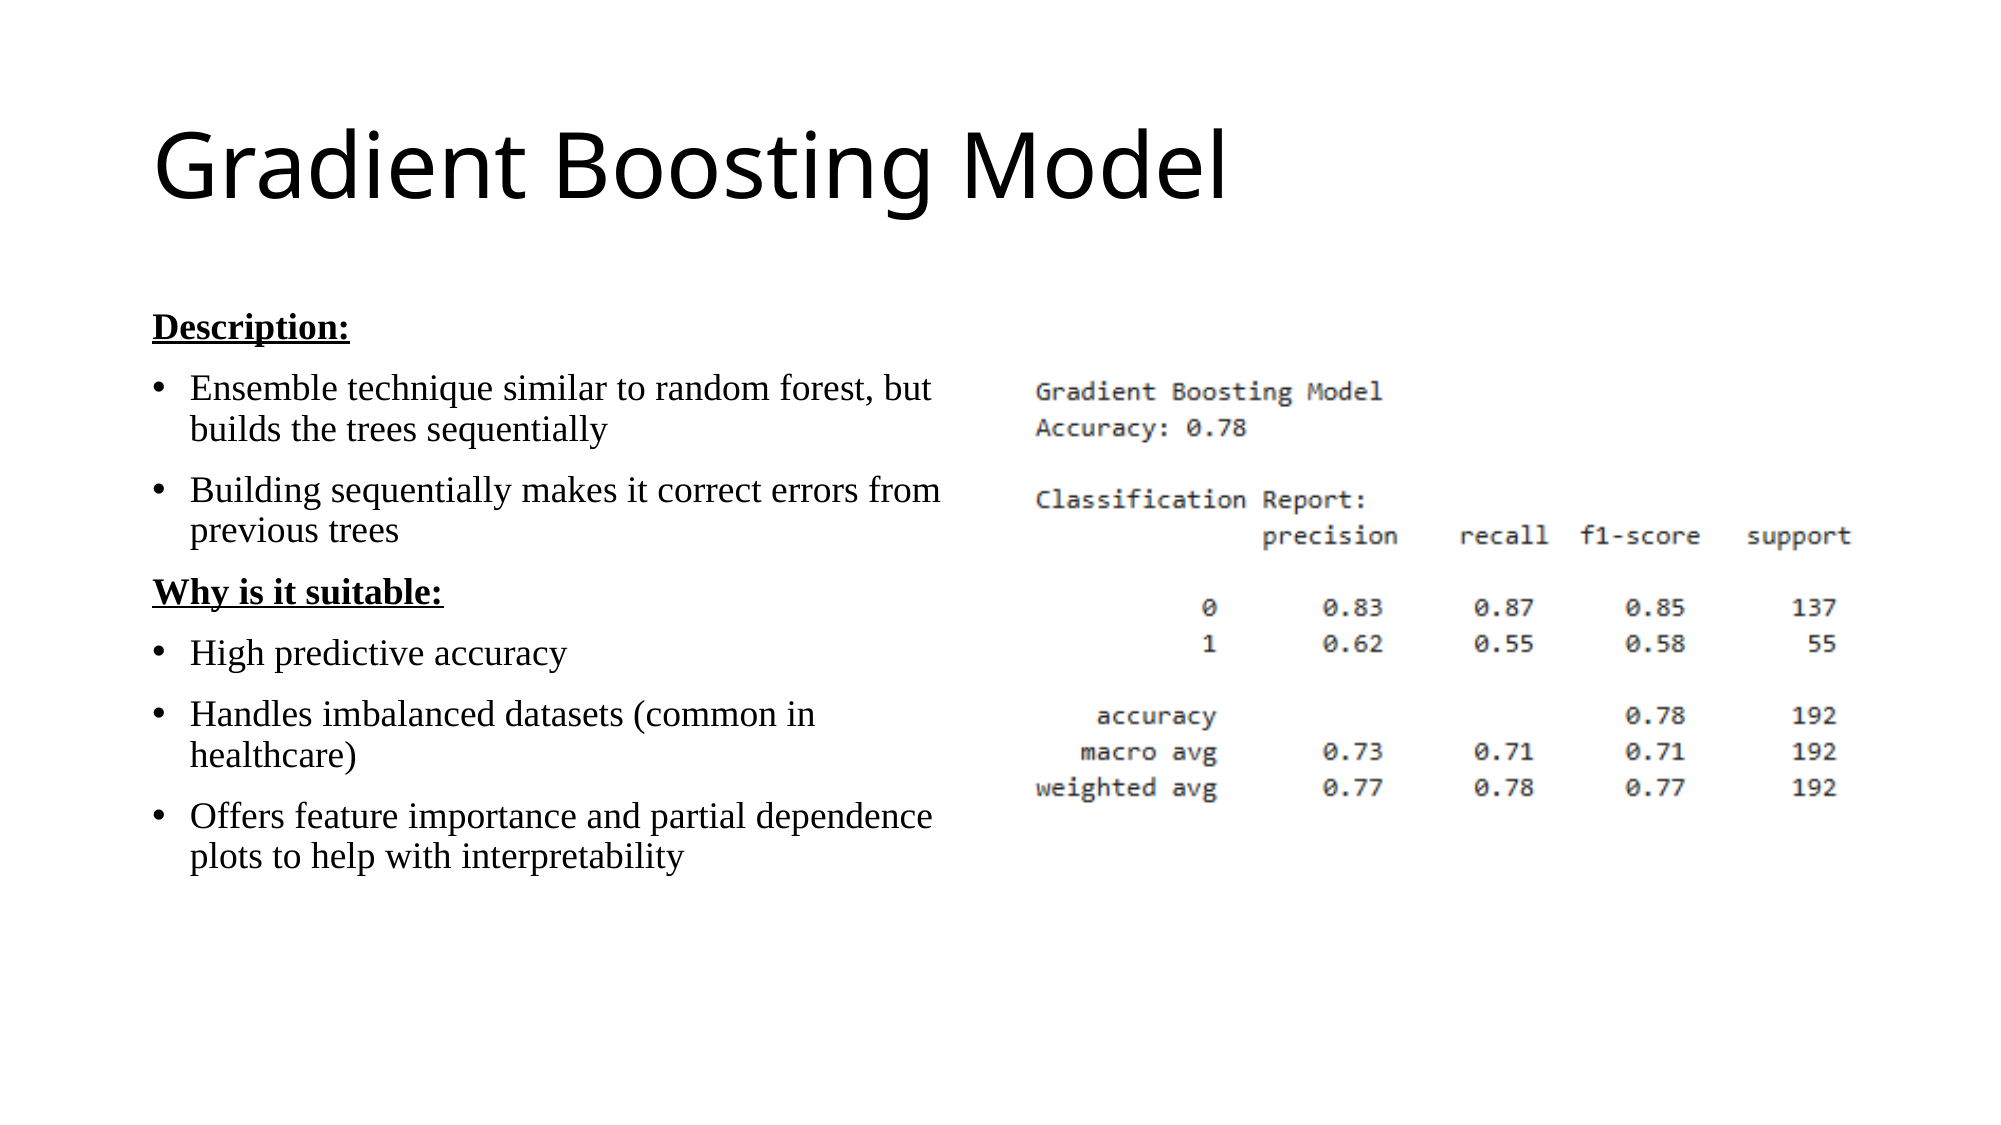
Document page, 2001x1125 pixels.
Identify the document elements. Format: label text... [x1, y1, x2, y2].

list Description: Ensemble technique similar to random forest, but builds the trees sequentially Building sequentially makes it correct errors from previous trees Why is it suitable: High predictive accuracy Handles imbalanced datasets (common in healthcare) Offers feature importance and partial dependence plots to help with interpretability [137, 299, 985, 1014]
picture [1023, 371, 1863, 825]
title Gradient Boosting Model [137, 59, 1863, 278]
